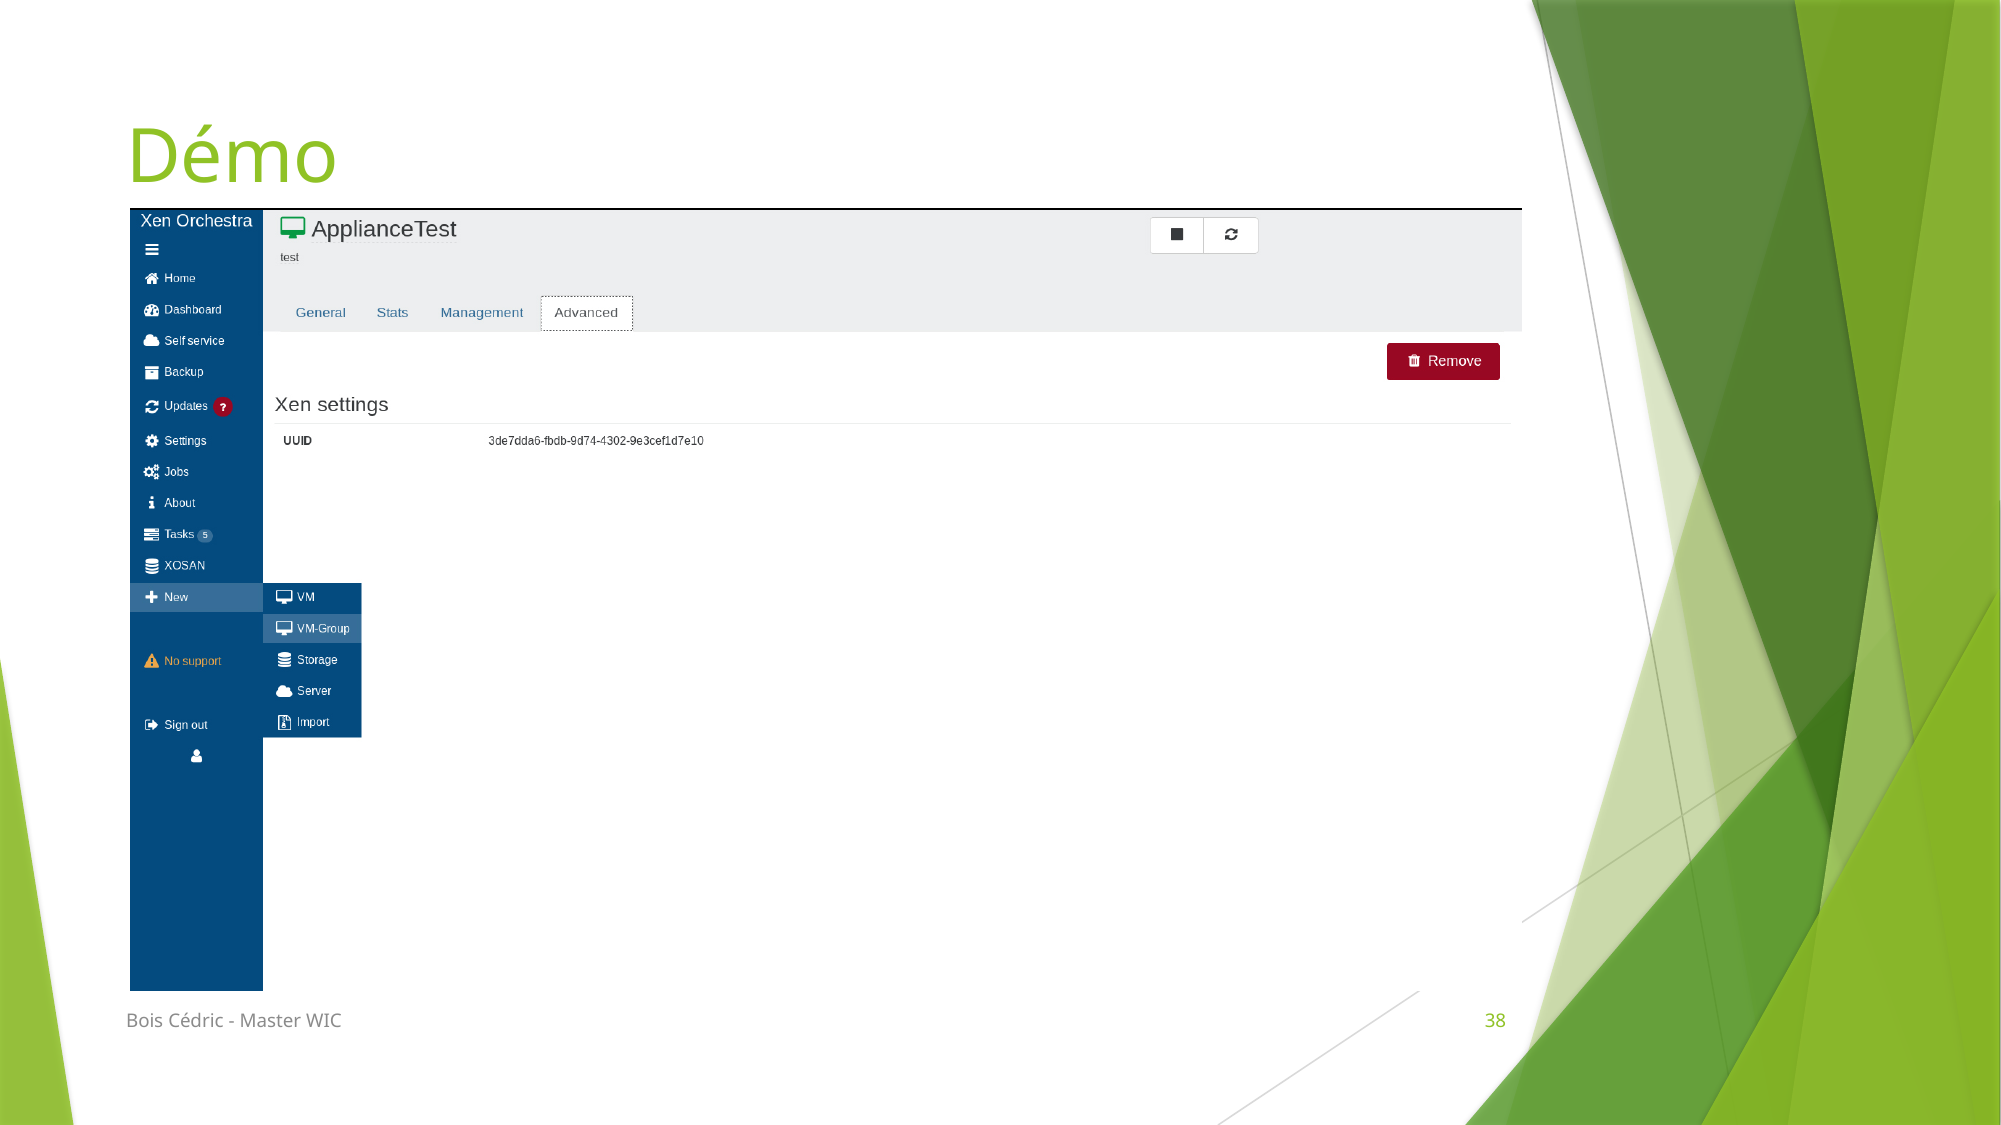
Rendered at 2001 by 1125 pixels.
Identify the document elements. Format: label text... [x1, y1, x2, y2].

title Démo [111, 99, 1522, 317]
slide_number 38 [1409, 998, 1522, 1051]
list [130, 207, 1522, 991]
footer Bois Cédric - Master WIC [111, 991, 1145, 1051]
